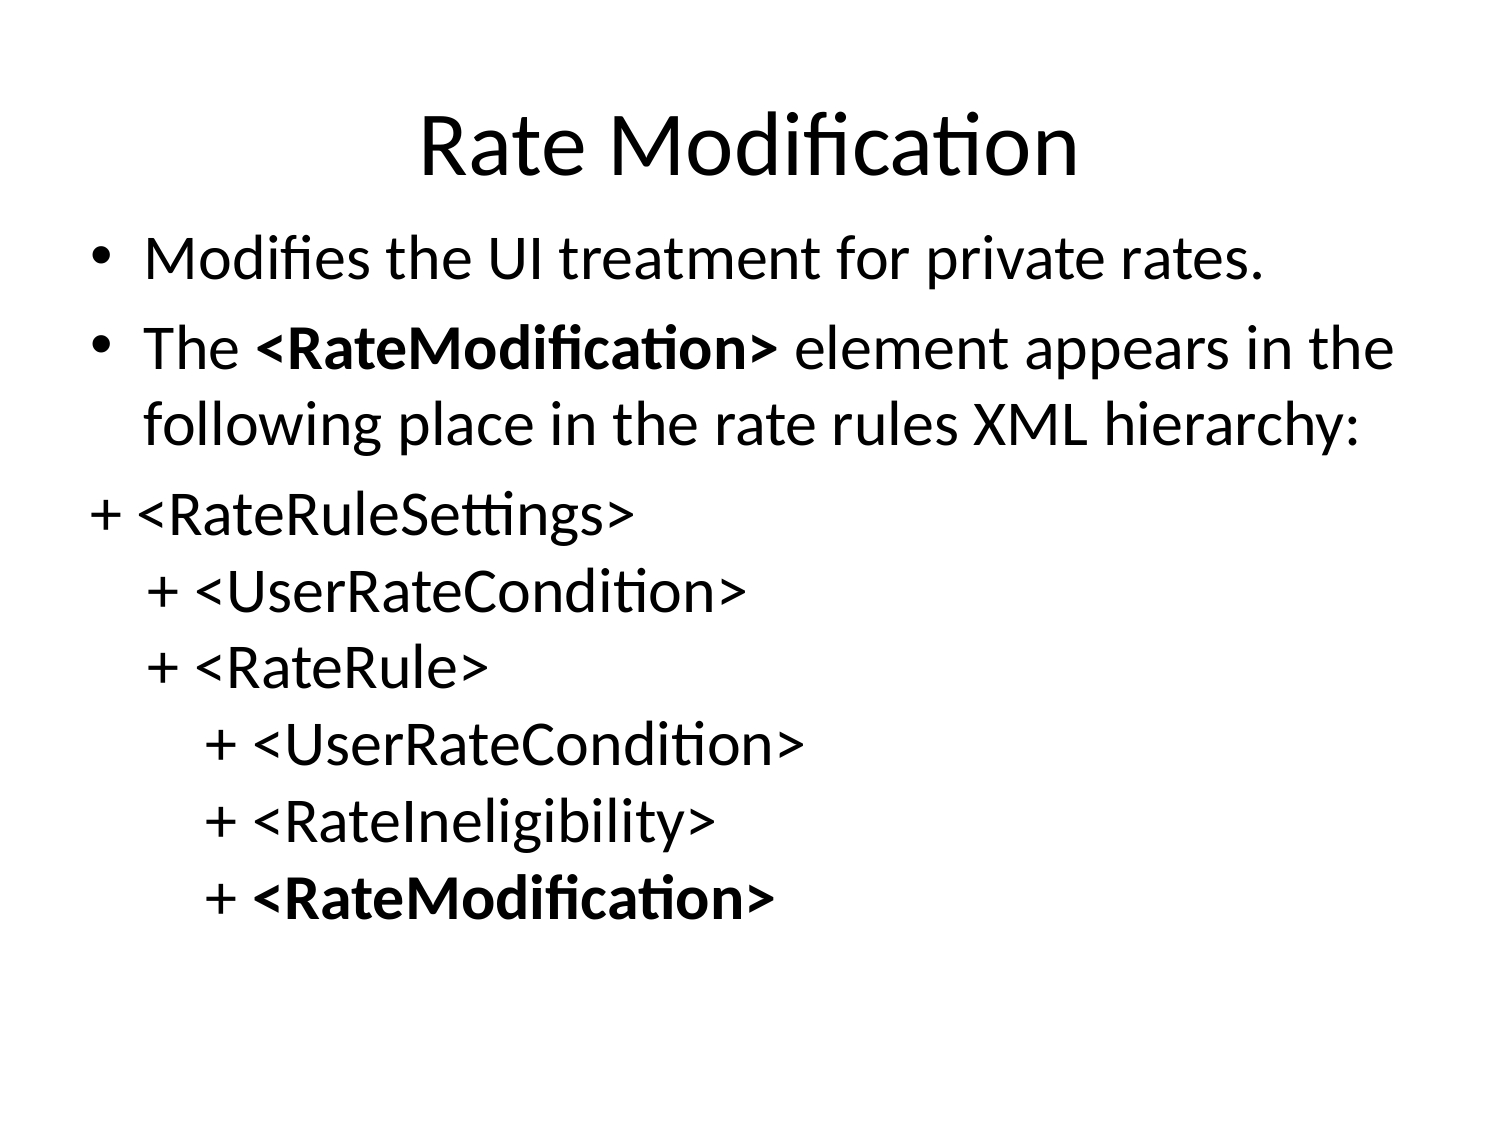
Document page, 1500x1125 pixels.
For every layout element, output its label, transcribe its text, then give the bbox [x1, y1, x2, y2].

list Modifies the UI treatment for private rates. The <RateModification> element appears in the following place in the rate rules XML hierarchy: + <RateRuleSettings> + <UserRateCondition> + <RateRule> + <UserRateCondition> + <RateIneligibility> + <RateModification> [75, 208, 1425, 1005]
title Rate Modification [75, 45, 1425, 208]
